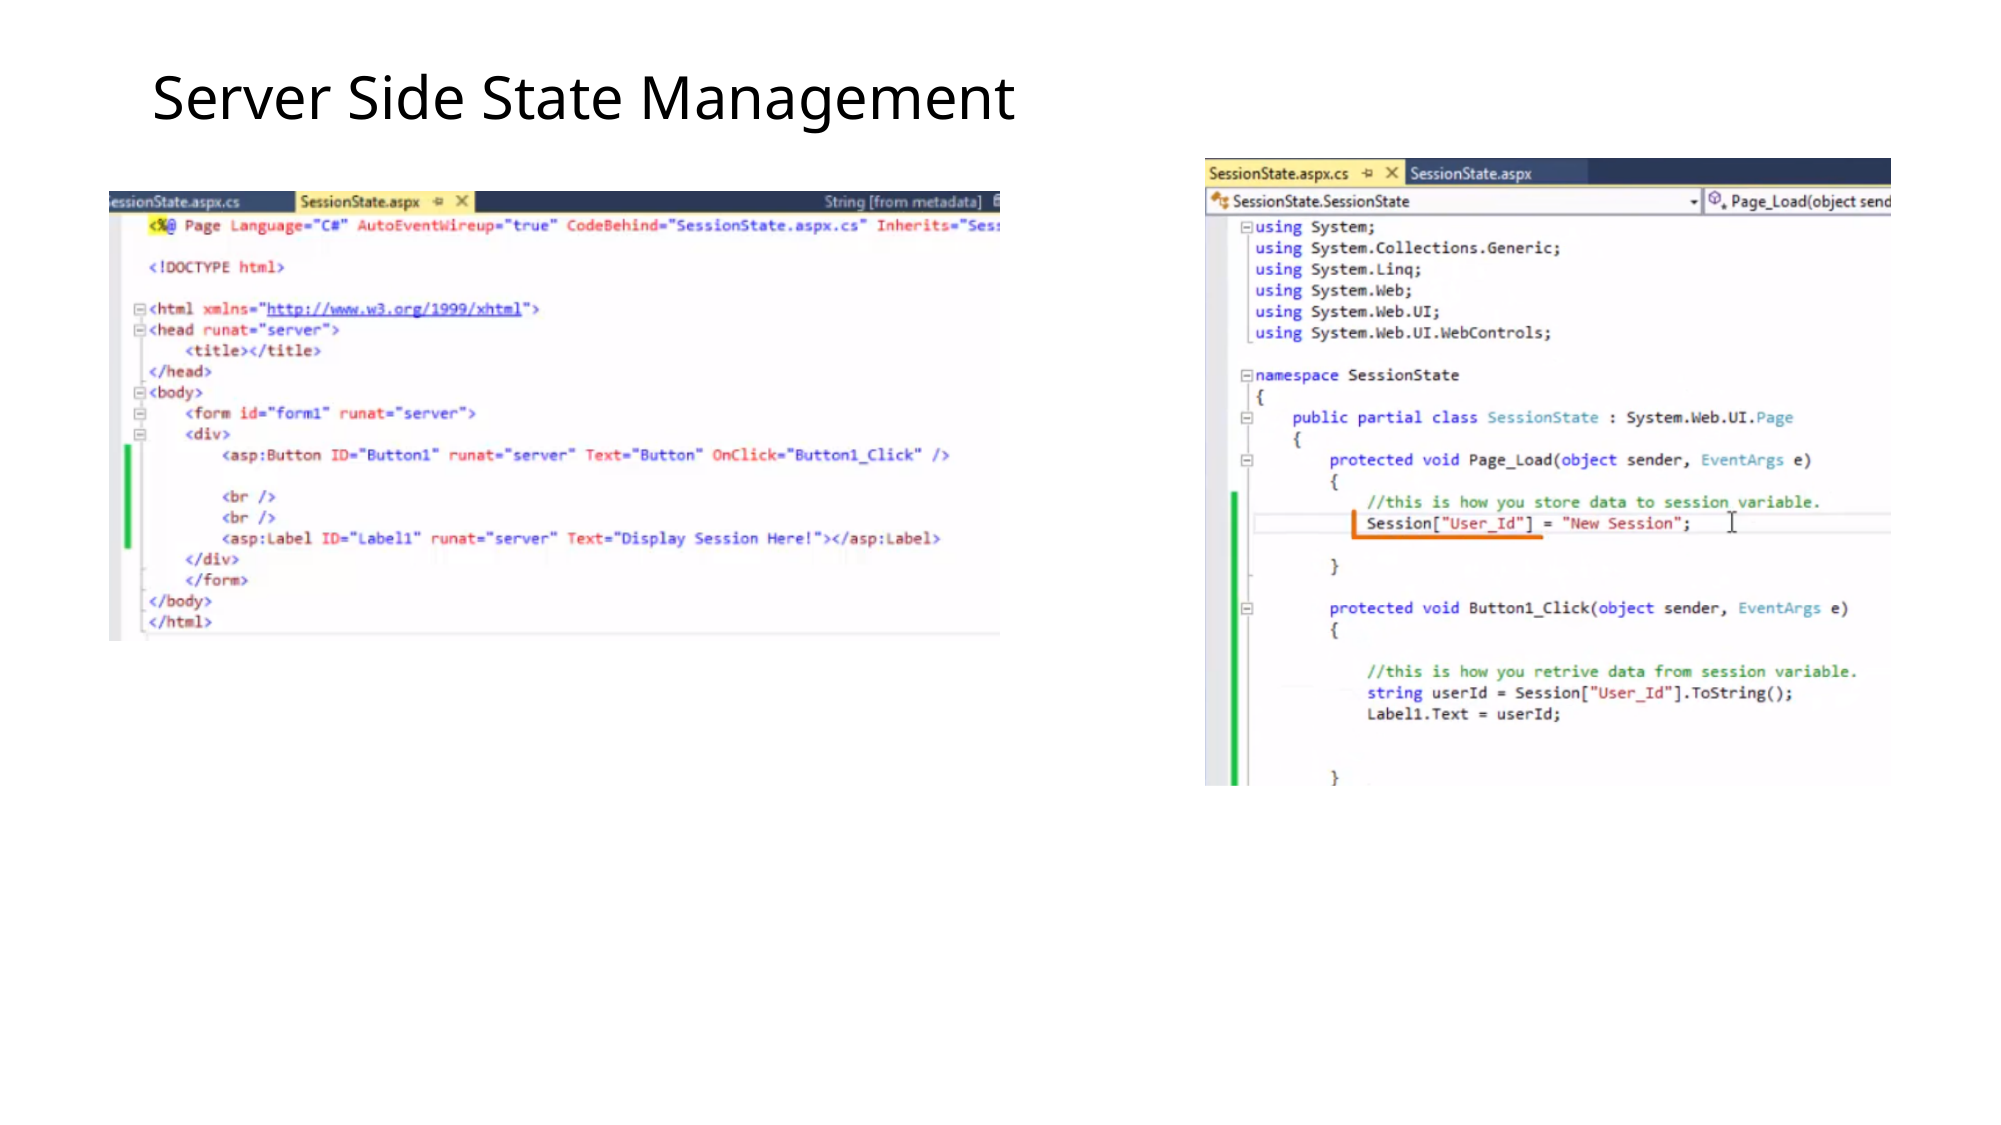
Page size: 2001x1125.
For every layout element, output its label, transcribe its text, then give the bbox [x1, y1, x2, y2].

title Server Side State Management [137, 59, 1863, 140]
picture [1205, 158, 1891, 794]
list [109, 191, 1000, 641]
